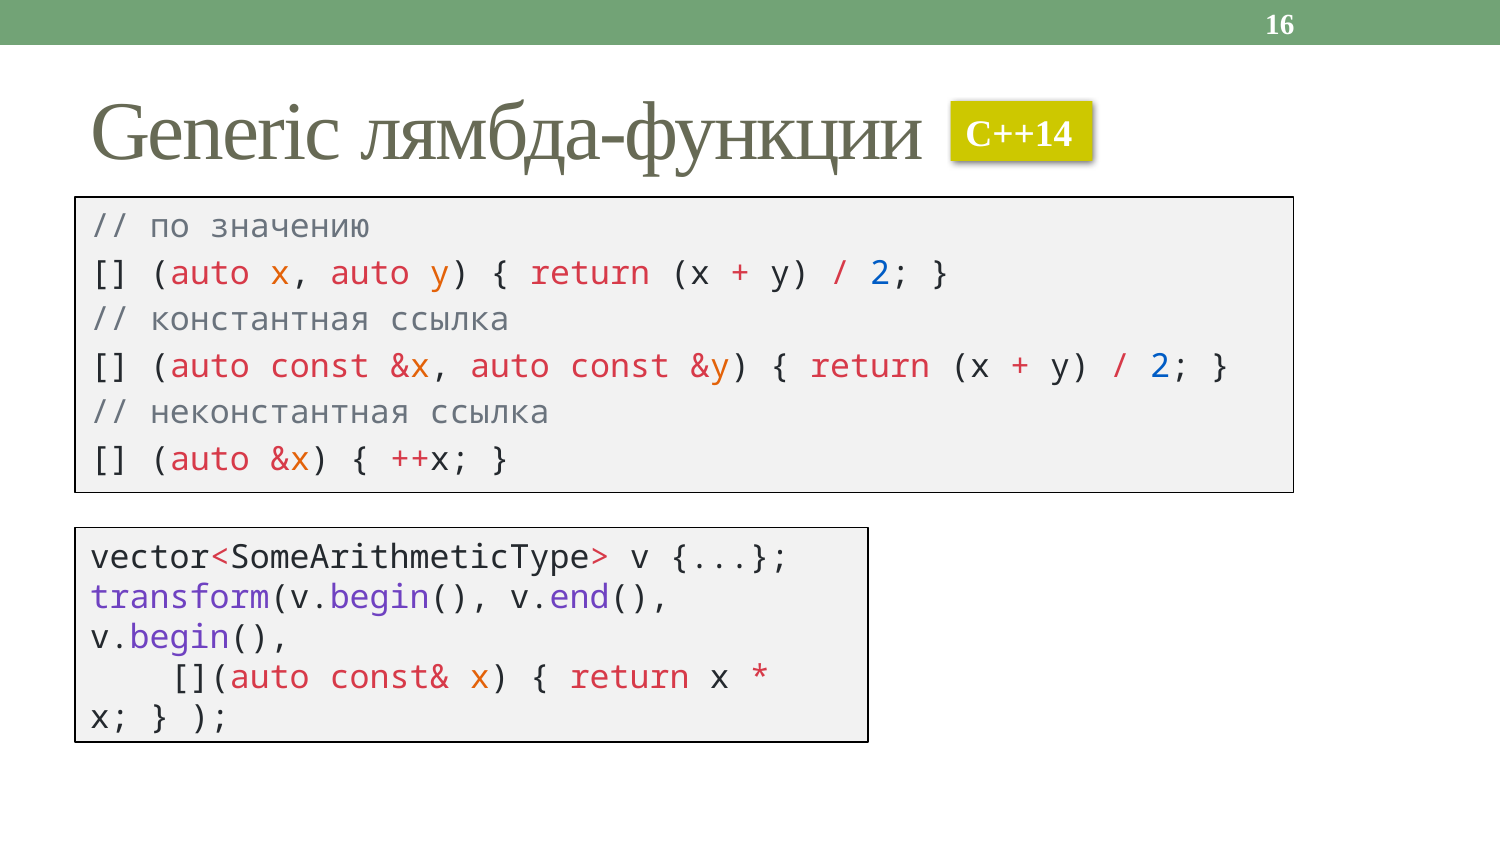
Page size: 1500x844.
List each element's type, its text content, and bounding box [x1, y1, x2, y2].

text_box С++14 [950, 101, 1093, 161]
text_box vector<SomeArithmeticType> v {...}; transform(v.begin(), v.end(), v.begin(), [](auto const& x) { return x * x; } ); [74, 527, 869, 743]
title Generic лямбда-функции [75, 65, 975, 188]
slide_number 16 [1250, 2, 1425, 43]
list // по значению [] (auto x, auto y) { return (x + y) / 2; } // константная ссылка [] (auto const &x, auto const &y) { return (x + y) / 2; } // неконстантная ссылка [] (auto &x) { ++x; } [74, 196, 1294, 493]
